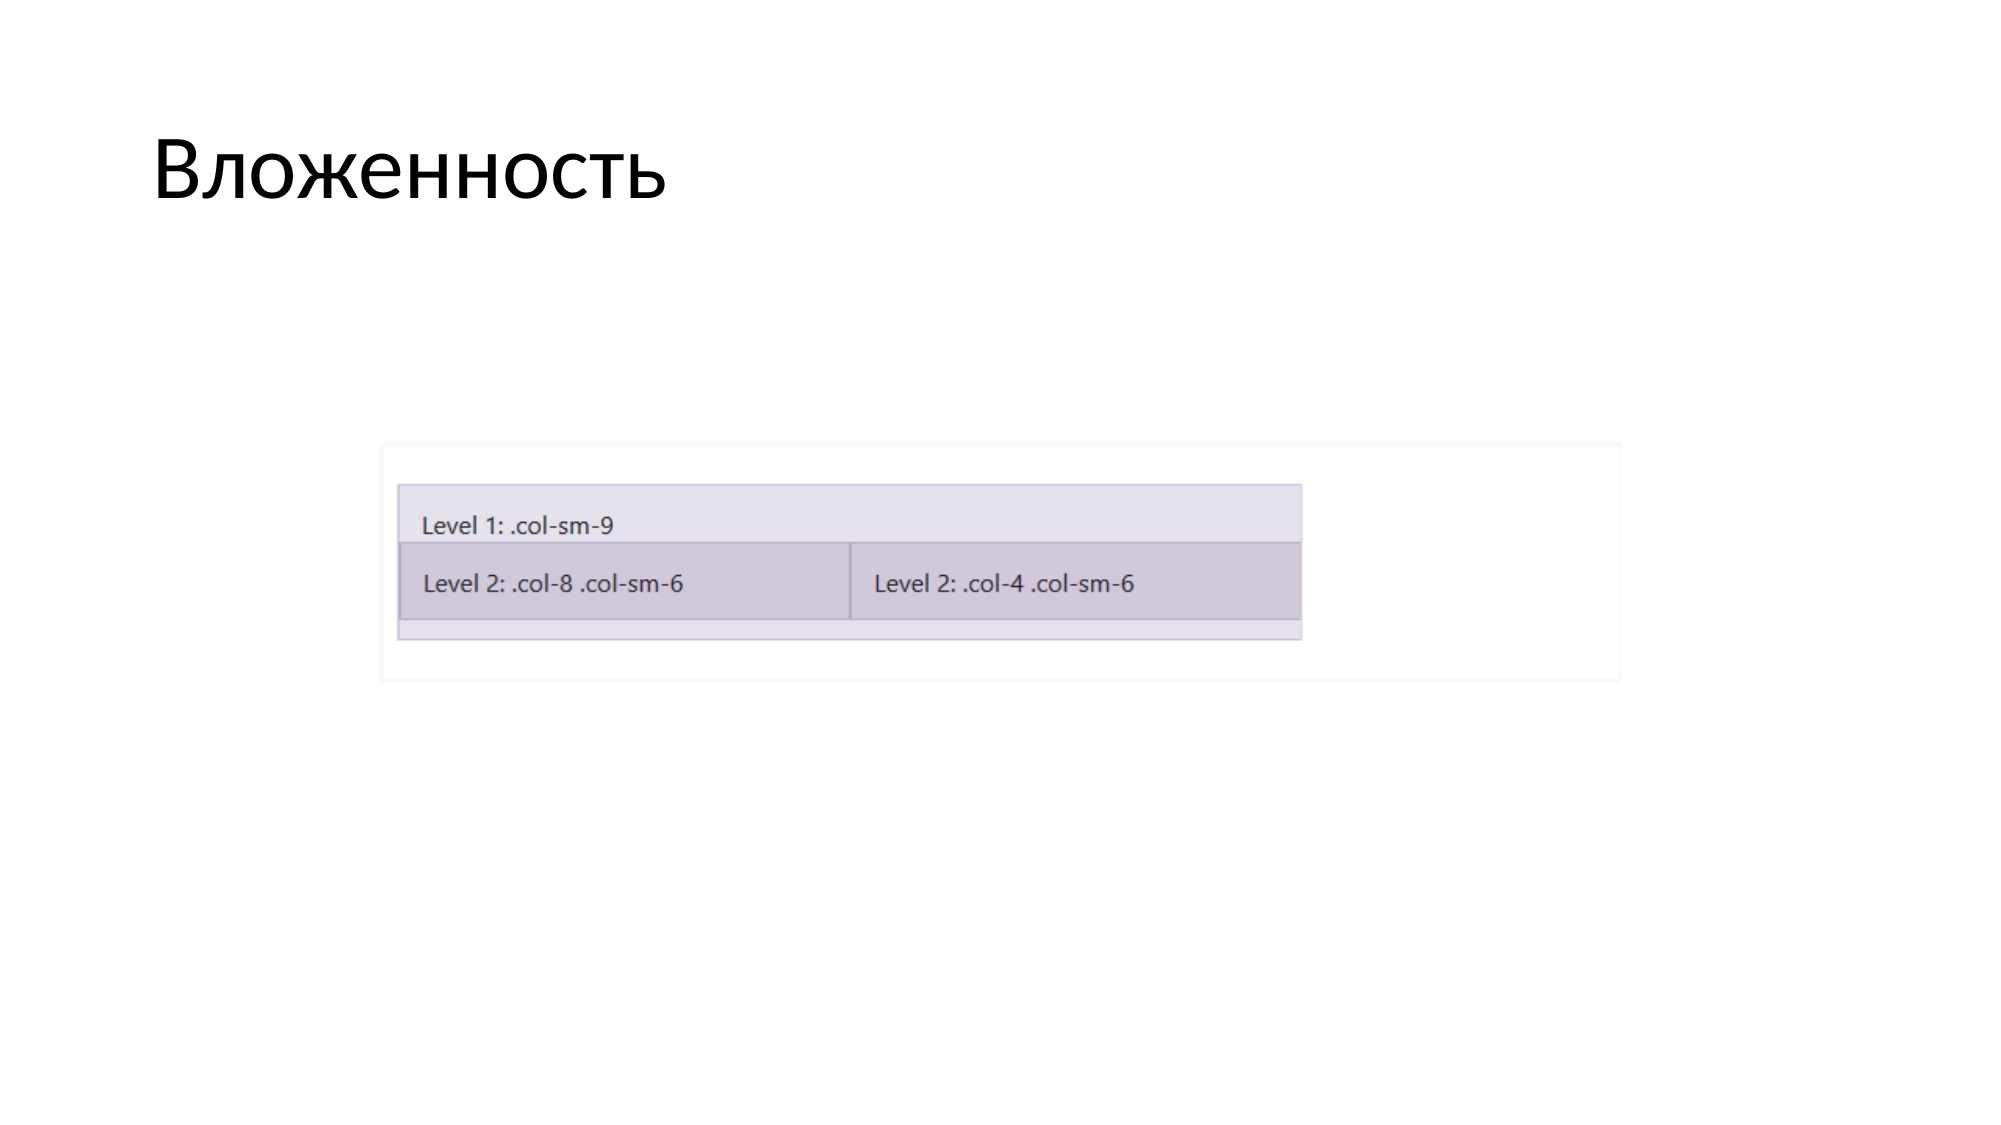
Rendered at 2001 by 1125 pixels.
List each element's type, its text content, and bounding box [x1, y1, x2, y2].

title Вложенность [137, 59, 1863, 278]
picture [378, 441, 1622, 684]
